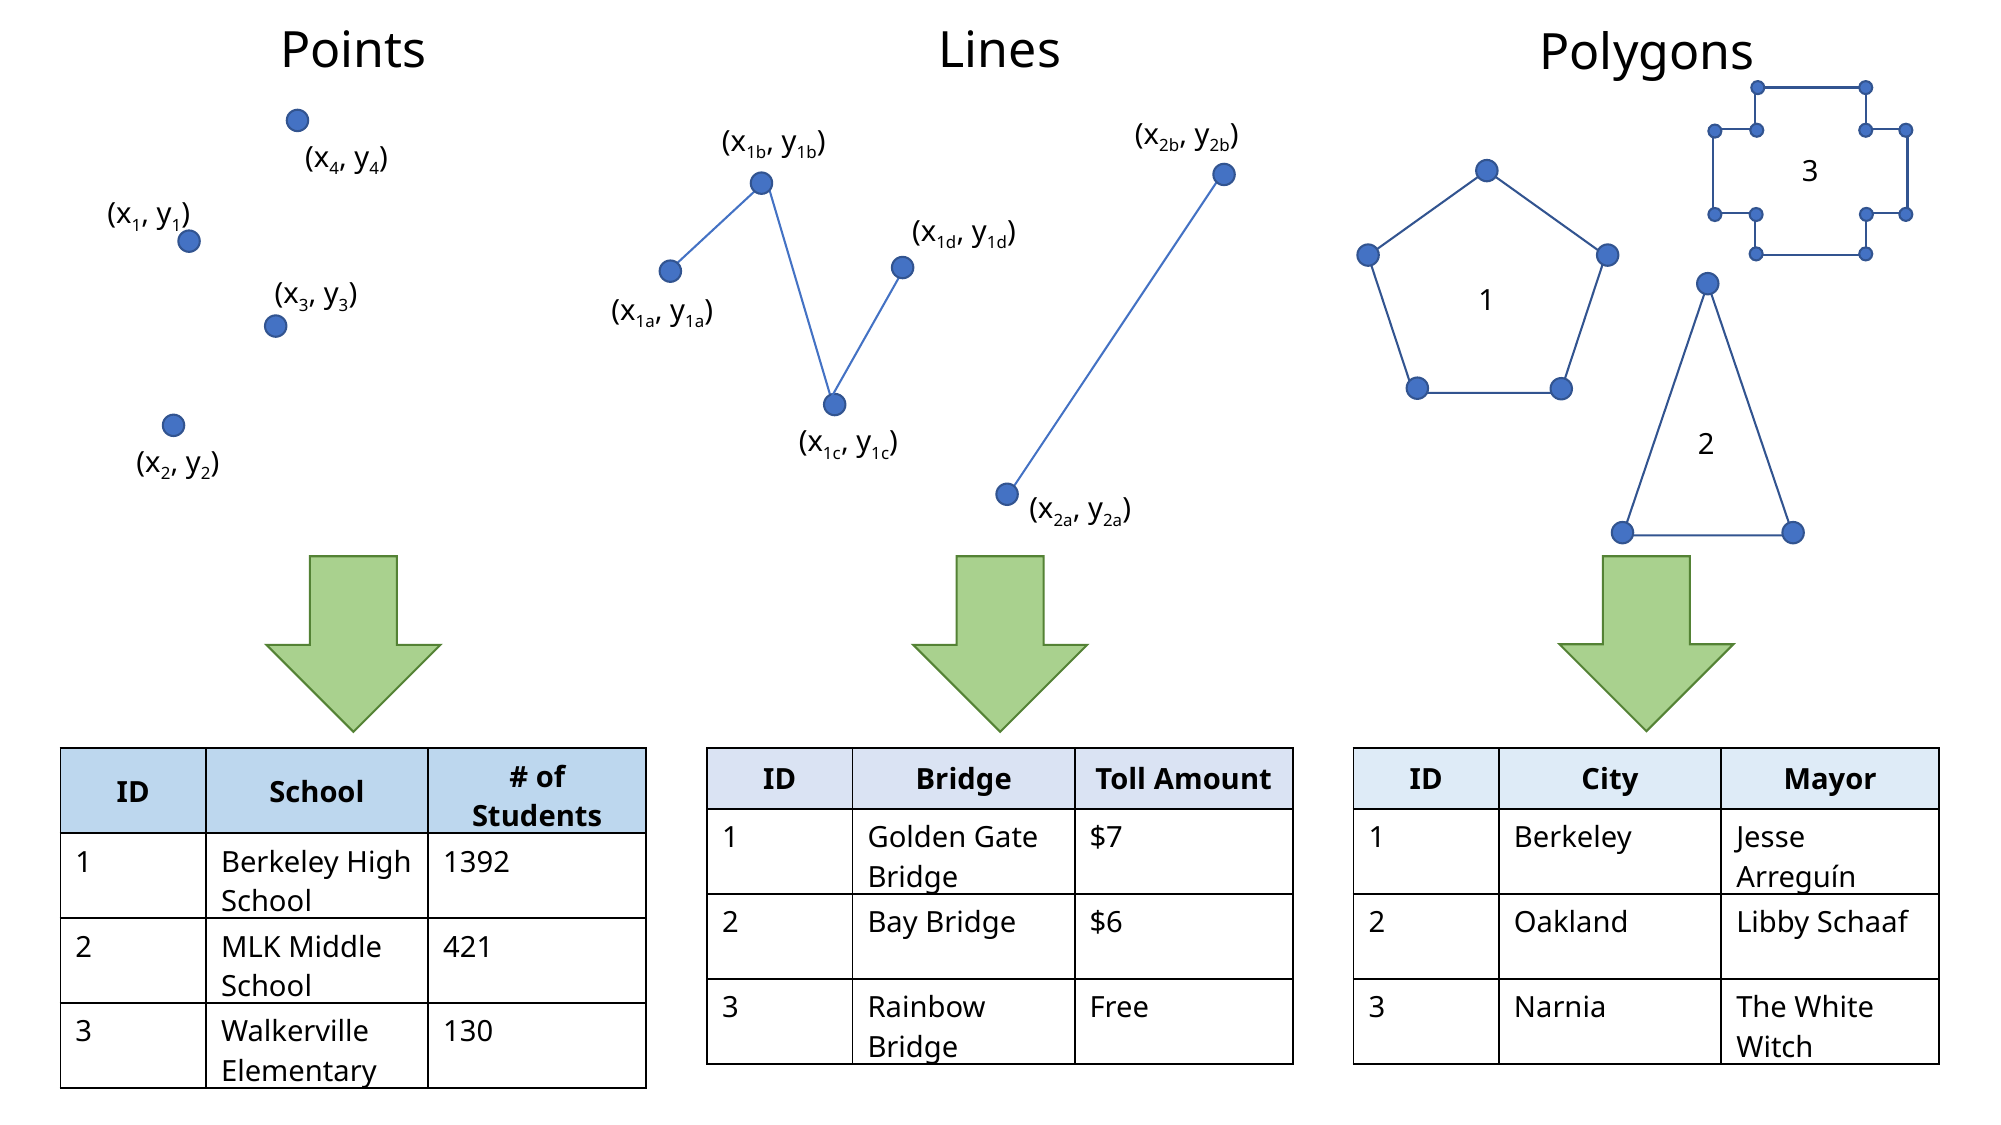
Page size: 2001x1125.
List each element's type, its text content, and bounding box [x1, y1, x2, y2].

text_box 1 [1463, 273, 1510, 324]
table_cell 3 [1354, 980, 1498, 1063]
table_cell 1 [708, 810, 852, 893]
text_box [1748, 206, 1764, 223]
table_cell 2 [708, 895, 852, 978]
table_cell $7 [1076, 810, 1292, 893]
text_box 2 [1683, 418, 1730, 468]
table_header # of Students [429, 749, 645, 832]
table_cell 3 [708, 980, 852, 1063]
table_cell 1 [61, 834, 205, 917]
text_box (x2, y2) [121, 436, 235, 491]
text_box [1370, 177, 1603, 394]
text_box (x1, y1) [92, 187, 206, 242]
table_cell Berkeley High School [207, 834, 427, 917]
text_box (x2b, y2b) [1120, 107, 1254, 162]
text_box (x1a, y1a) [596, 283, 729, 339]
text_box [1212, 162, 1236, 187]
table_cell $6 [1076, 895, 1292, 978]
text_box [285, 108, 310, 131]
table_cell 421 [429, 919, 645, 1002]
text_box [1004, 172, 1223, 501]
table_header ID [61, 749, 205, 832]
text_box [828, 271, 903, 403]
text_box [1748, 246, 1764, 262]
table_header ID [1354, 749, 1498, 808]
text_box [1707, 206, 1723, 223]
table_cell Golden Gate Bridge [853, 810, 1074, 893]
table_cell 130 [429, 1004, 645, 1087]
text_box [1898, 206, 1914, 222]
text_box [766, 180, 835, 411]
text_box [1858, 206, 1875, 222]
table_cell Walkerville Elementary [207, 1004, 427, 1087]
table_cell 3 [61, 1004, 205, 1087]
text_box [1556, 555, 1736, 733]
text_box Polygons [1524, 11, 1770, 87]
table_cell Jesse Arreguín [1722, 810, 1938, 893]
text_box [1858, 80, 1874, 96]
text_box [263, 555, 443, 734]
text_box [824, 403, 847, 415]
table_cell Rainbow Bridge [853, 980, 1074, 1063]
table_header School [207, 749, 427, 832]
text_box [910, 555, 1090, 734]
text_box Lines [923, 9, 1076, 85]
text_box [750, 171, 773, 180]
table_cell Berkeley [1500, 810, 1720, 893]
text_box [1475, 158, 1499, 183]
text_box [658, 259, 683, 283]
text_box [1595, 243, 1620, 267]
text_box (x1c, y1c) [783, 415, 913, 470]
text_box (x3, y3) [259, 267, 373, 322]
text_box [1858, 246, 1874, 262]
text_box [1626, 295, 1790, 537]
text_box [1858, 122, 1874, 138]
table_header ID [708, 749, 852, 808]
text_box [1712, 86, 1909, 256]
table_header Toll Amount [1076, 749, 1292, 808]
text_box [995, 482, 1014, 507]
text_box (x1d, y1d) [897, 204, 1004, 260]
text_box [1749, 122, 1765, 138]
text_box 3 [1787, 145, 1834, 196]
text_box (x4, y4) [290, 131, 403, 186]
text_box [263, 322, 288, 338]
table_cell Bay Bridge [853, 895, 1074, 978]
text_box [161, 413, 186, 436]
table_header City [1500, 749, 1720, 808]
table_cell Free [1076, 980, 1292, 1063]
text_box [1898, 122, 1914, 138]
text_box [1549, 376, 1574, 401]
table_header Mayor [1722, 749, 1938, 808]
text_box [1610, 520, 1635, 545]
table_header Bridge [853, 749, 1074, 808]
table_cell Narnia [1500, 980, 1720, 1063]
text_box (x1b, y1b) [707, 114, 841, 170]
text_box [177, 242, 201, 253]
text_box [668, 180, 766, 272]
table_cell 2 [61, 919, 205, 1002]
text_box Points [265, 9, 442, 85]
table_cell Oakland [1500, 895, 1720, 978]
table_cell 2 [1354, 895, 1498, 978]
text_box [1781, 520, 1805, 545]
table_cell Libby Schaaf [1722, 895, 1938, 978]
text_box [1356, 243, 1380, 267]
text_box [1750, 80, 1766, 96]
table_cell 1 [1354, 810, 1498, 893]
table_cell 1392 [429, 834, 645, 917]
text_box [1707, 123, 1723, 139]
text_box [1696, 271, 1720, 296]
text_box (x2a, y2a) [1014, 501, 1147, 537]
table_cell The White Witch [1722, 980, 1938, 1063]
table_cell MLK Middle School [207, 919, 427, 1002]
text_box [1405, 376, 1430, 400]
text_box [890, 257, 915, 280]
